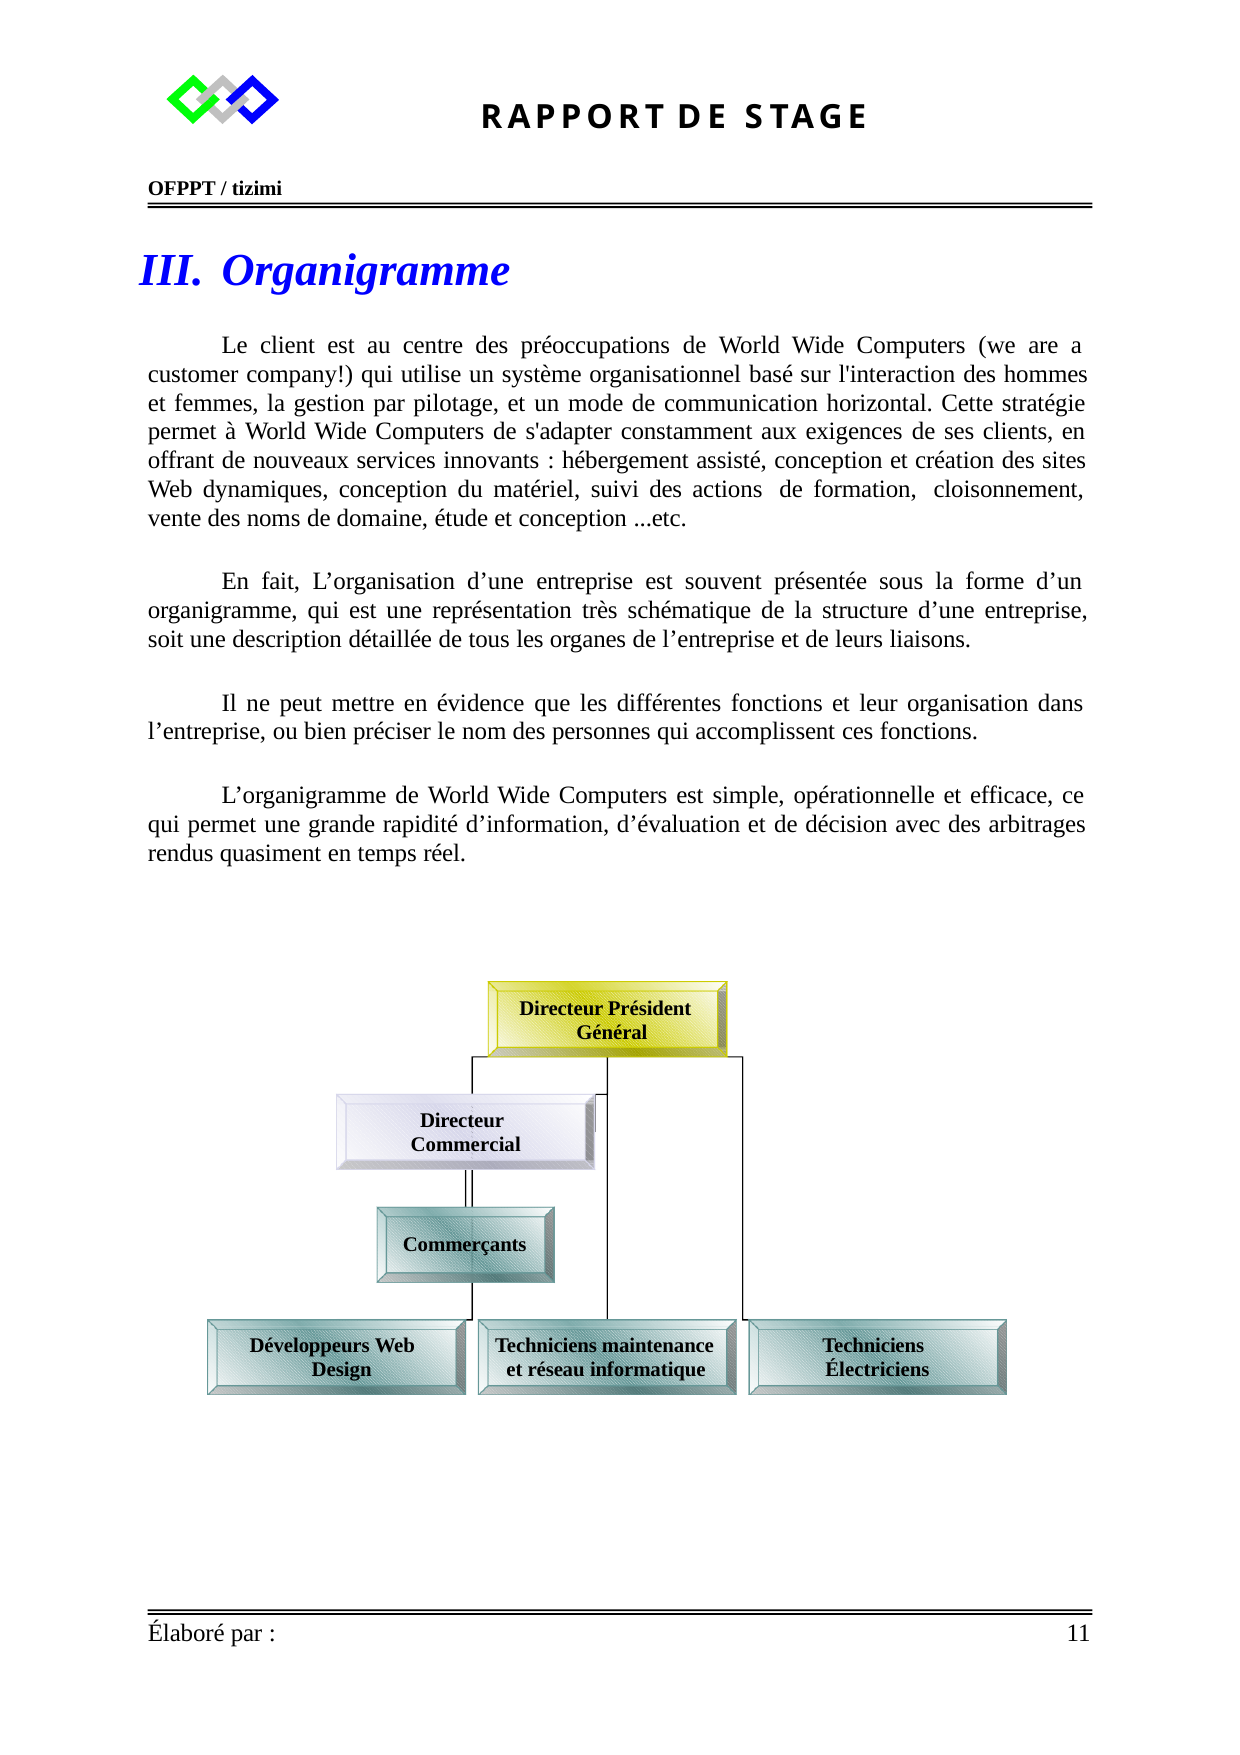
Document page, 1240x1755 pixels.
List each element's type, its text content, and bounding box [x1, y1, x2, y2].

footer Élaboré par : [145, 1617, 280, 1755]
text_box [166, 74, 280, 125]
picture [207, 980, 1007, 1395]
text_box OFPPT / tizimi III. Organigramme Le client est au centre des préoccupations de World Wide Computers (we are a customer company!) qui utilise un système organisationnel basé sur l'interaction des hommes et femmes, la gestion par pilotage, et un mode de communication horizontal. Cette stratégie permet à World Wide Computers de s'adapter constamment aux exigences de ses clients, en offrant de nouveaux services innovants : hébergement assisté, conception et création des sites Web dynamiques, conception du matériel, suivi des actions de formation, cloisonnement, vente des noms de domaine, étude et conception ...etc. En fait, L’organisation d’une entreprise est souvent présentée sous la forme d’un organigramme, qui est une représentation très schématique de la structure d’une entreprise, soit une description détaillée de tous les organes de l’entreprise et de leurs liaisons. Il ne peut mettre en évidence que les différentes fonctions et leur organisation dans l’entreprise, ou bien préciser le nom des personnes qui accomplissent ces fonctions. L’organigramme de World Wide Computers est simple, opérationnelle et efficace, ce qui permet une grande rapidité d’information, d’évaluation et de décision avec des arbitrages rendus quasiment en temps réel. [137, 172, 1096, 866]
text_box RAPPORT DE STAGE [478, 93, 868, 136]
slide_number 10 [1060, 1616, 1098, 1755]
